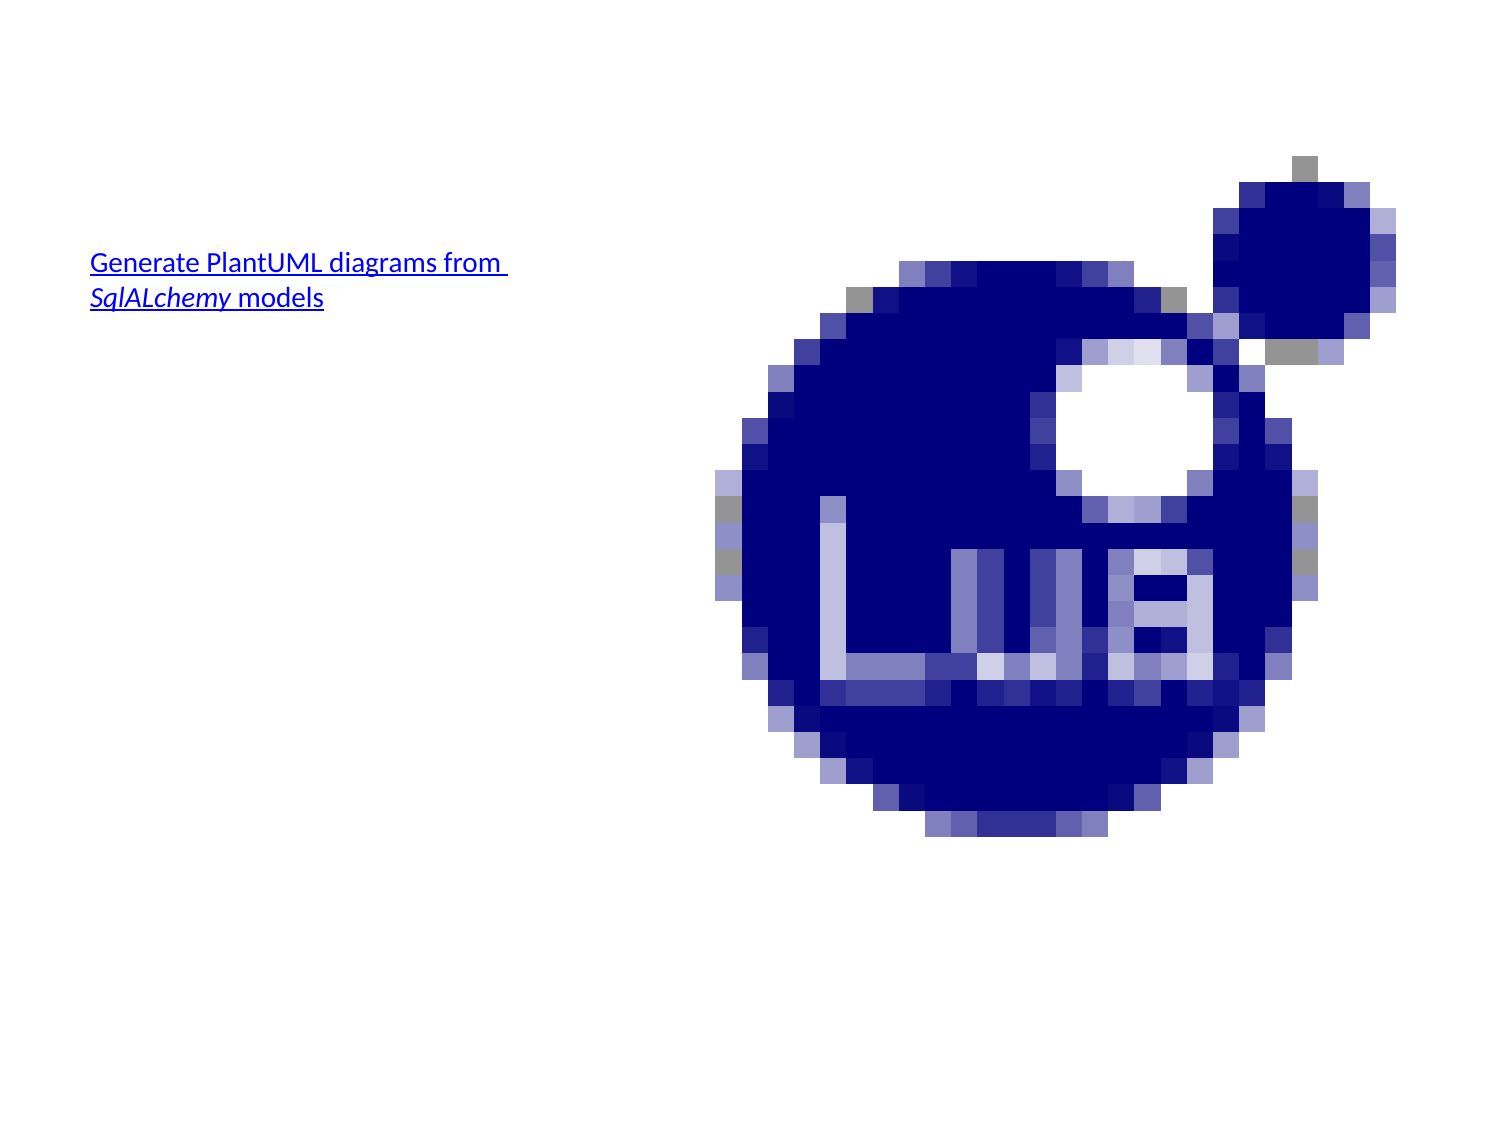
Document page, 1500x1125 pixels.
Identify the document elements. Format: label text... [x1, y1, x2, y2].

picture [585, 103, 1424, 942]
list Generate PlantUML diagrams from SqlALchemy models [75, 235, 569, 1005]
